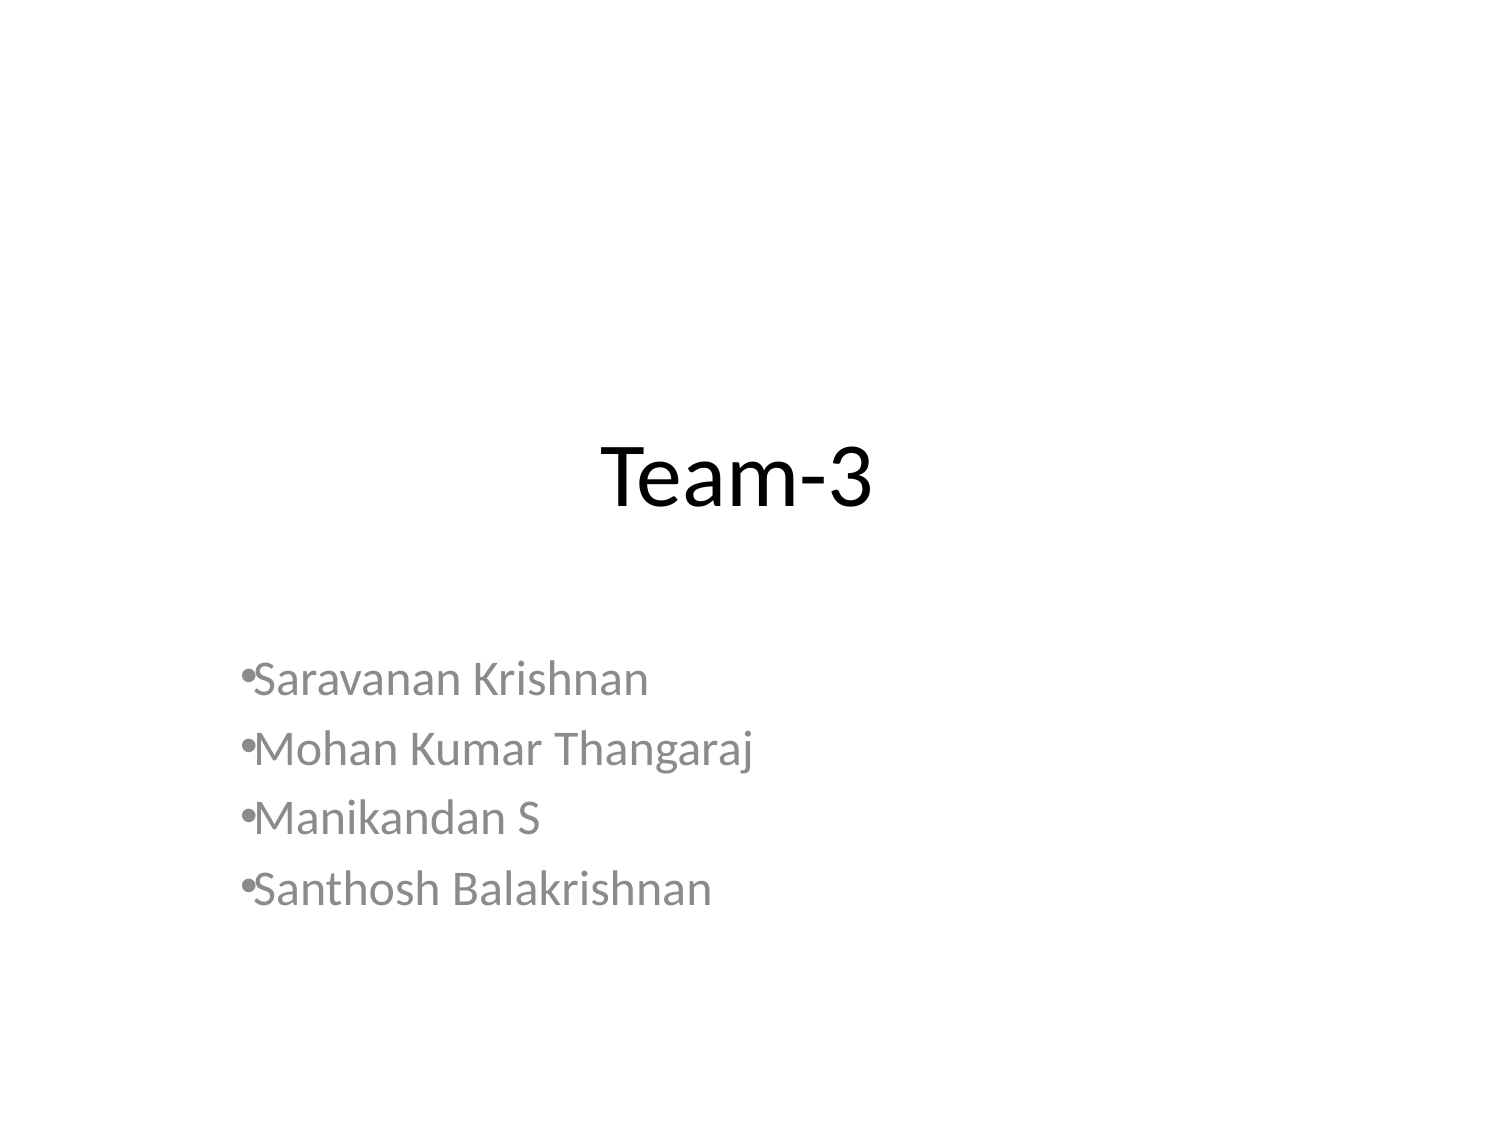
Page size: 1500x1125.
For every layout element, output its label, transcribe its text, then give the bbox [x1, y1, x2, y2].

title Team-3 [112, 349, 1388, 591]
subtitle Saravanan Krishnan Mohan Kumar Thangaraj Manikandan S Santhosh Balakrishnan [225, 637, 1275, 925]
